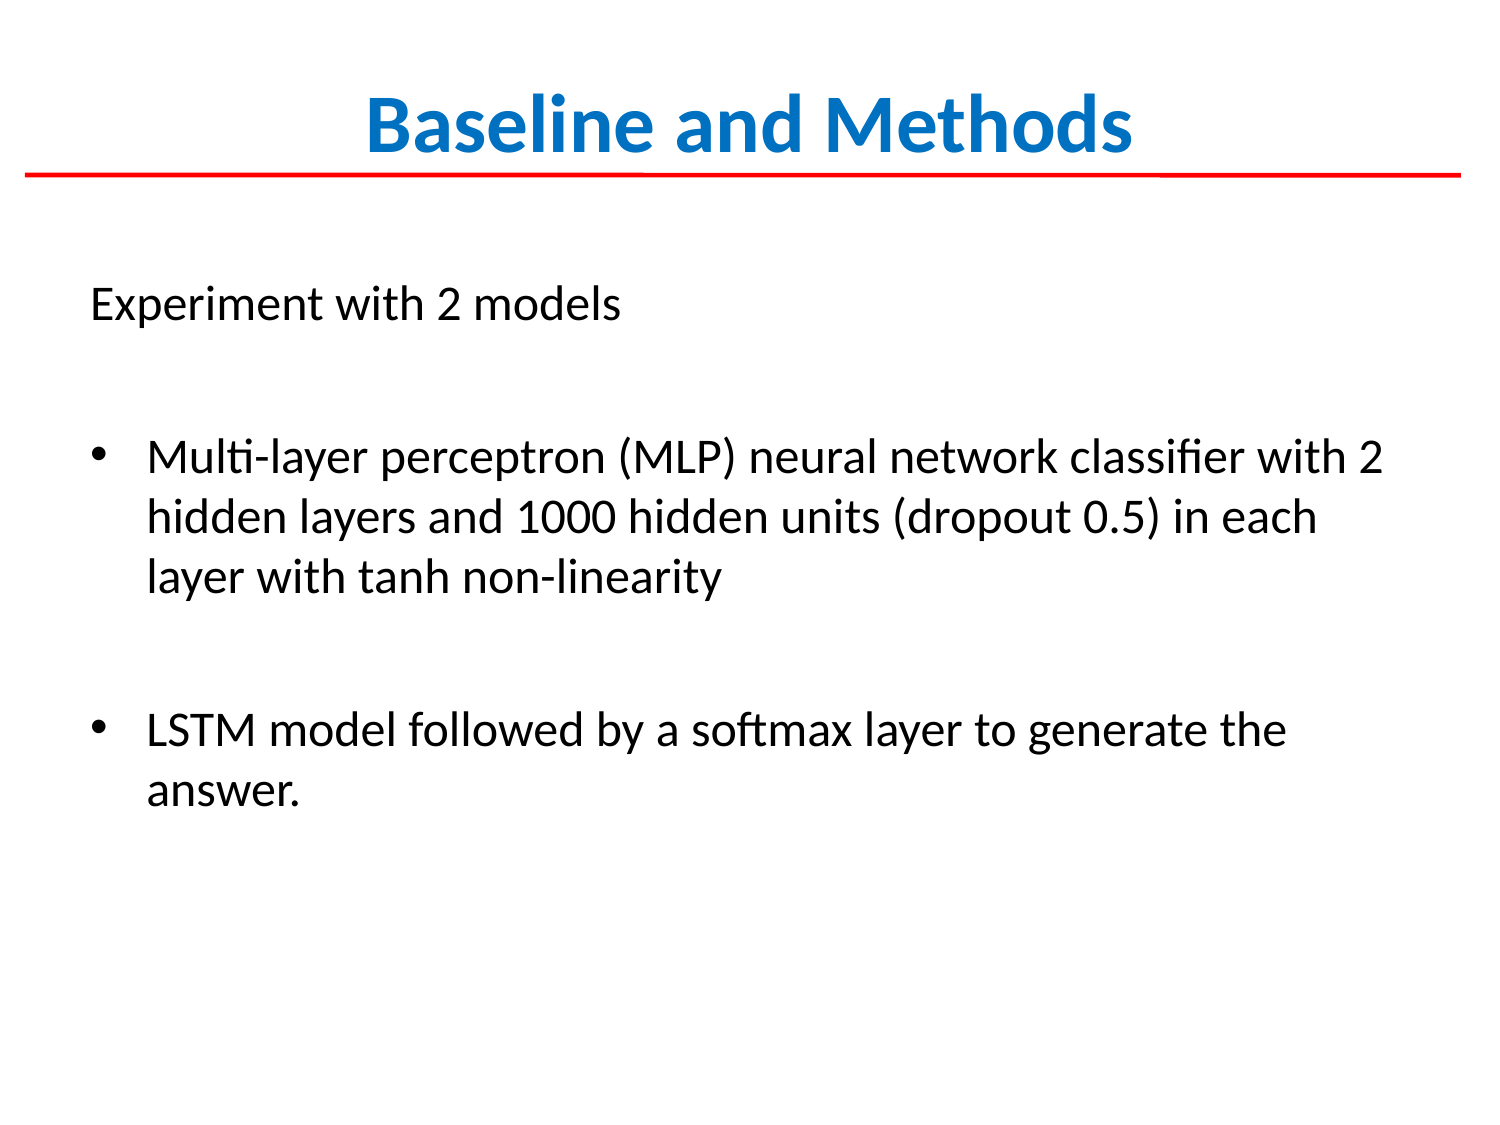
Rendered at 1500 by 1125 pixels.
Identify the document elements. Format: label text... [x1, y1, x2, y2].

list Experiment with 2 models Multi-layer perceptron (MLP) neural network classifier with 2 hidden layers and 1000 hidden units (dropout 0.5) in each layer with tanh non-linearity LSTM model followed by a softmax layer to generate the answer. [75, 262, 1425, 1005]
title Baseline and Methods [75, 62, 1425, 172]
